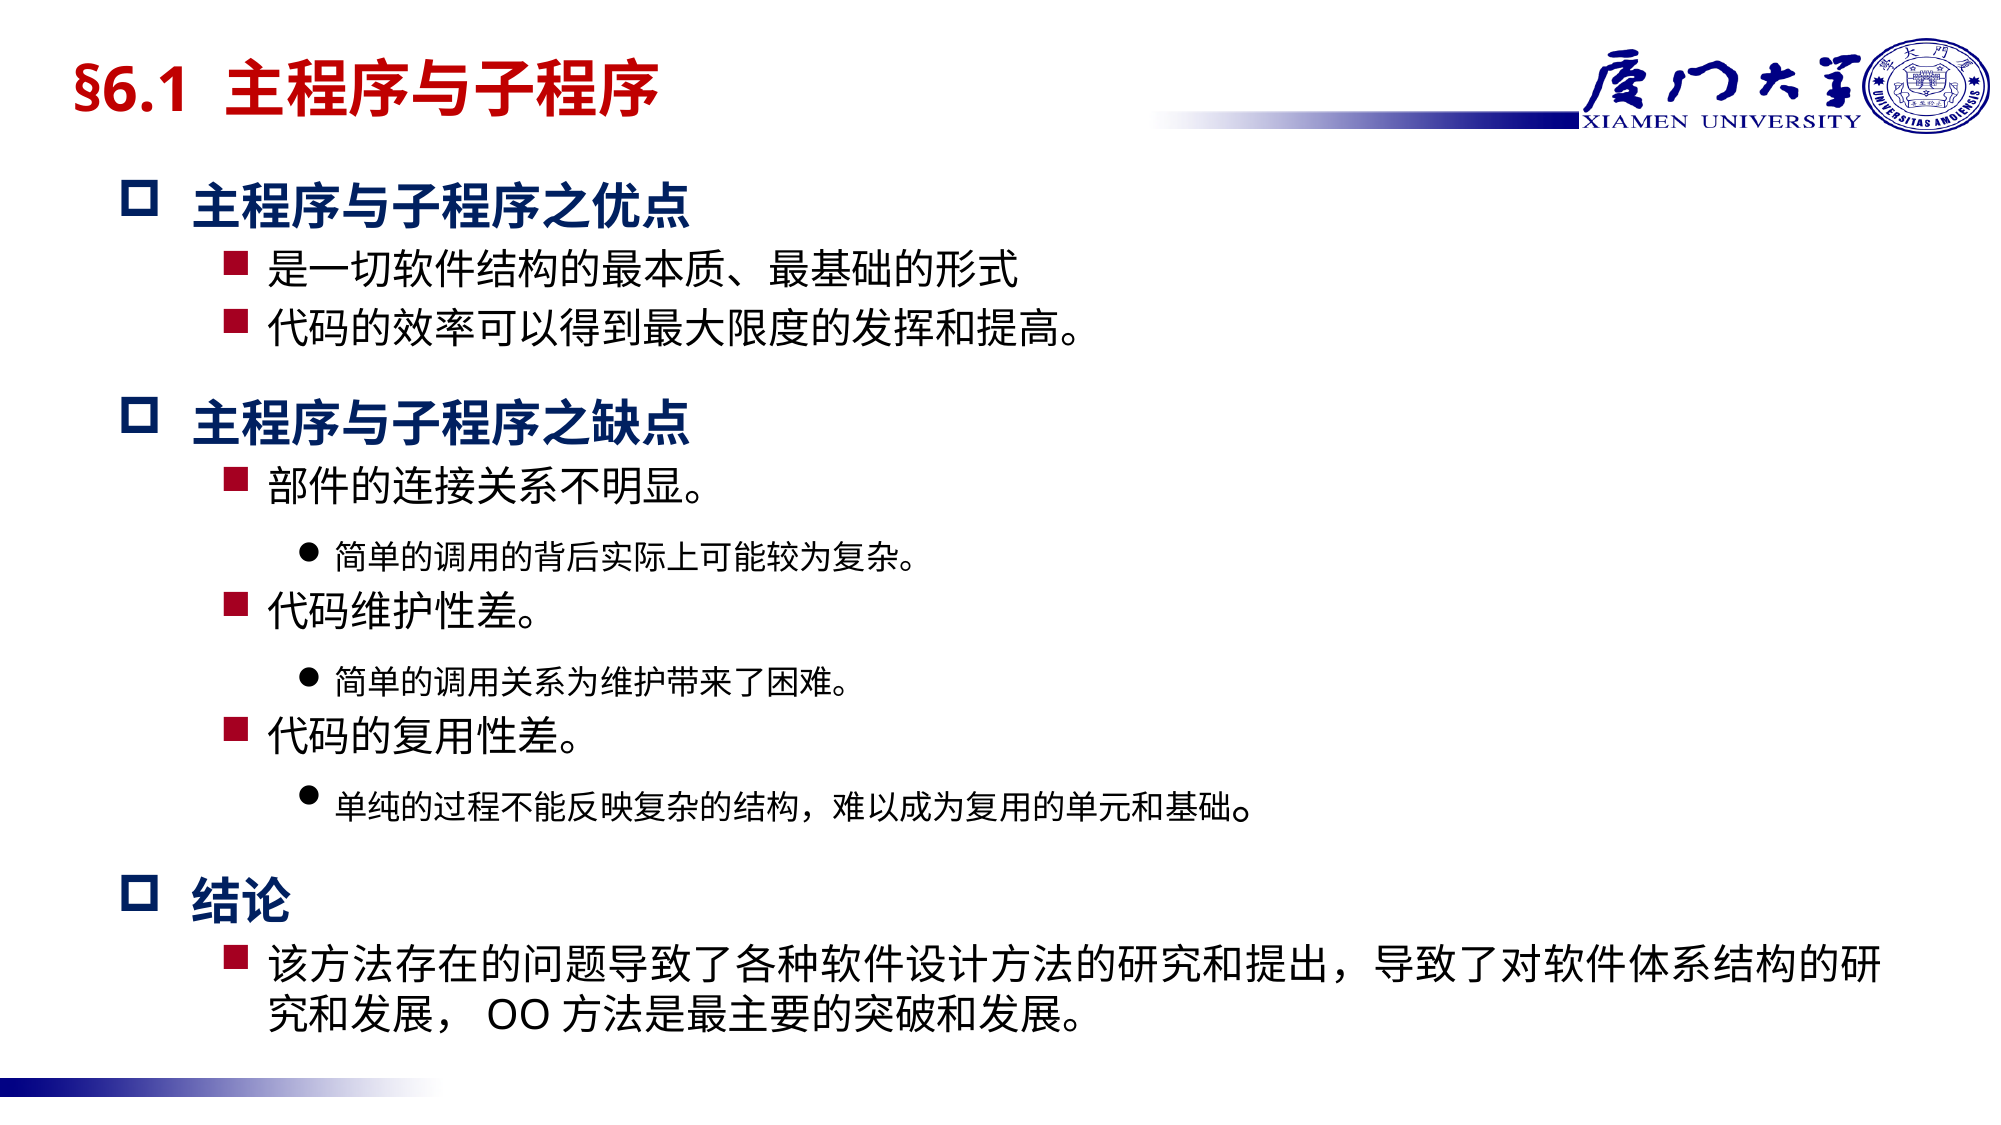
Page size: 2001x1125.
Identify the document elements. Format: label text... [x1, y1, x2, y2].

picture [0, 1078, 676, 1097]
title §6.1 主程序与子程序 [1, 42, 2000, 156]
picture [1862, 38, 1990, 42]
list 主程序与子程序之优点 是一切软件结构的最本质、最基础的形式 代码的效率可以得到最大限度的发挥和提高。 主程序与子程序之缺点 部件的连接关系不明显。 简单的调用的背后实际上可能较为复杂。 代码维护性差。 简单的调用关系为维护带来了困难。 代码的复用性差。 单纯的过程不能反映复杂的结构，难以成为复用的单元和基础。 结论 该方法存在的问题导致了各种软件设计方法的研究和提出，导致了对软件体系结构的研究和发展，OO方法是最主要的突破和发展。 [102, 137, 1898, 1071]
